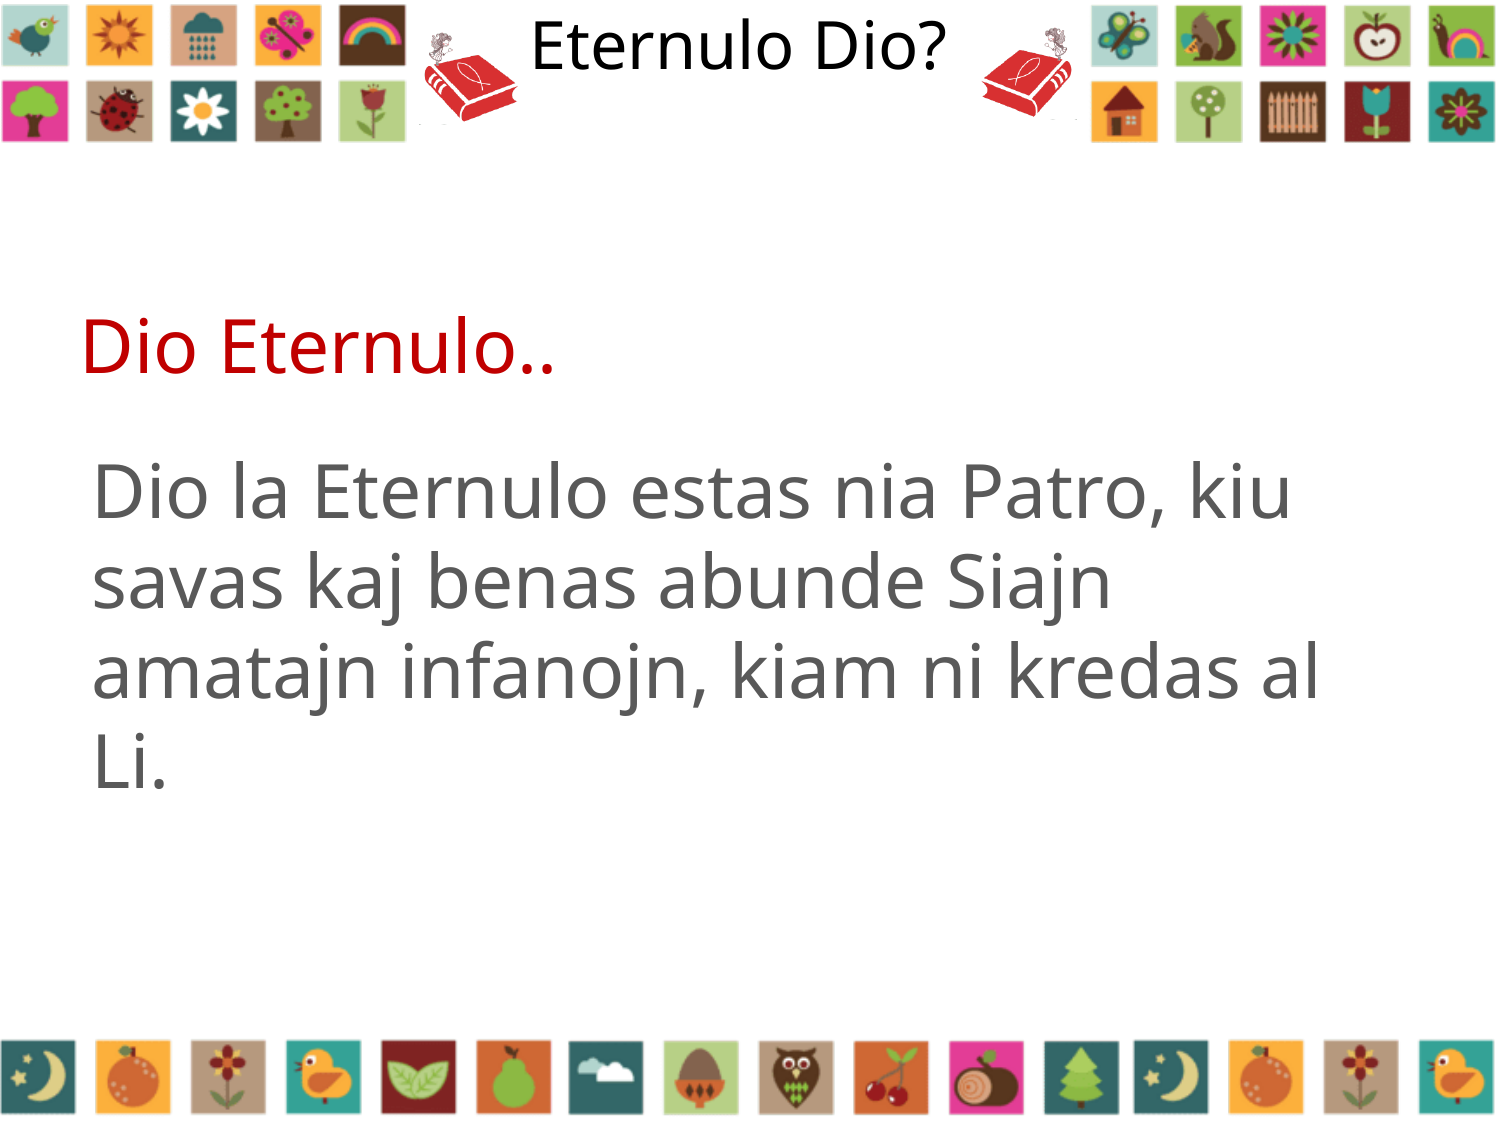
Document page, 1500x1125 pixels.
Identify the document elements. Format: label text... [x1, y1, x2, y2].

text_box Dio Eternulo.. [64, 290, 1412, 396]
picture [0, 3, 550, 150]
picture [950, 3, 1500, 150]
text_box Eternulo Dio? [414, 0, 1080, 91]
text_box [0, 1028, 1500, 1118]
text_box Dio la Eternulo estas nia Patro, kiu savas kaj benas abunde Siajn amatajn infanojn, kiam ni kredas al Li. [76, 436, 1424, 812]
